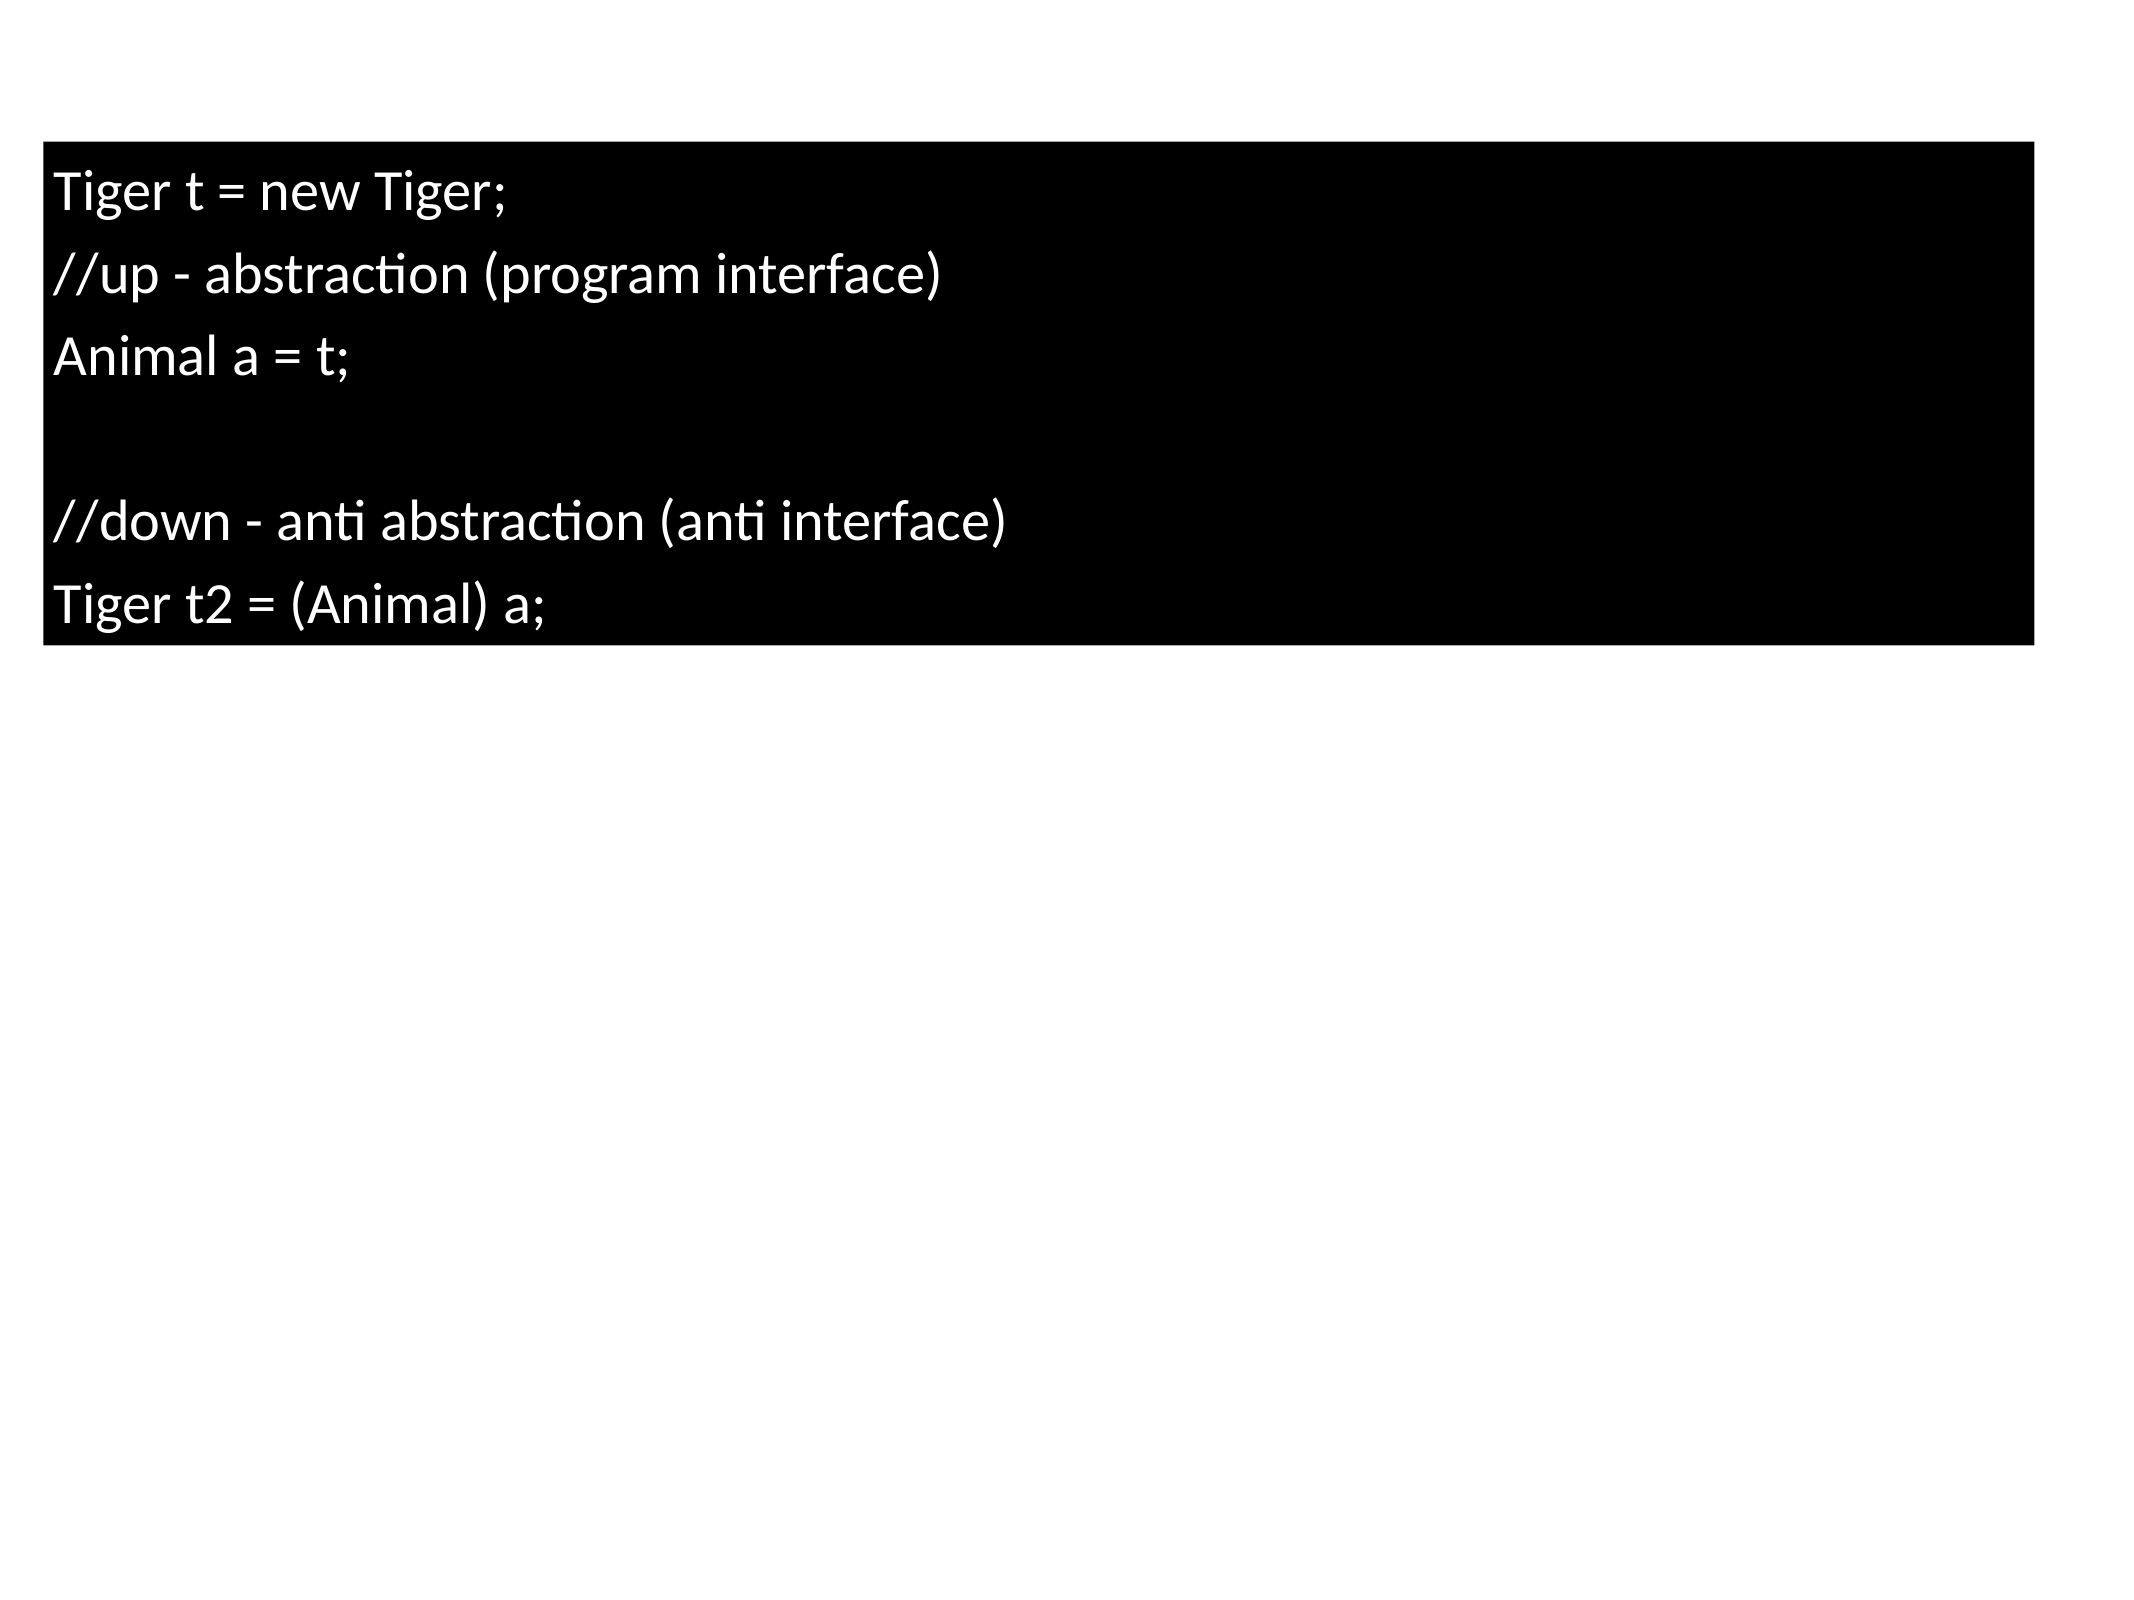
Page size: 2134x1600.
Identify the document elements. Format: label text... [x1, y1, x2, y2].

text_box Tiger t = new Tiger; //up - abstraction (program interface) Animal a = t; //down - anti abstraction (anti interface) Tiger t2 = (Animal) a; [43, 141, 2035, 646]
